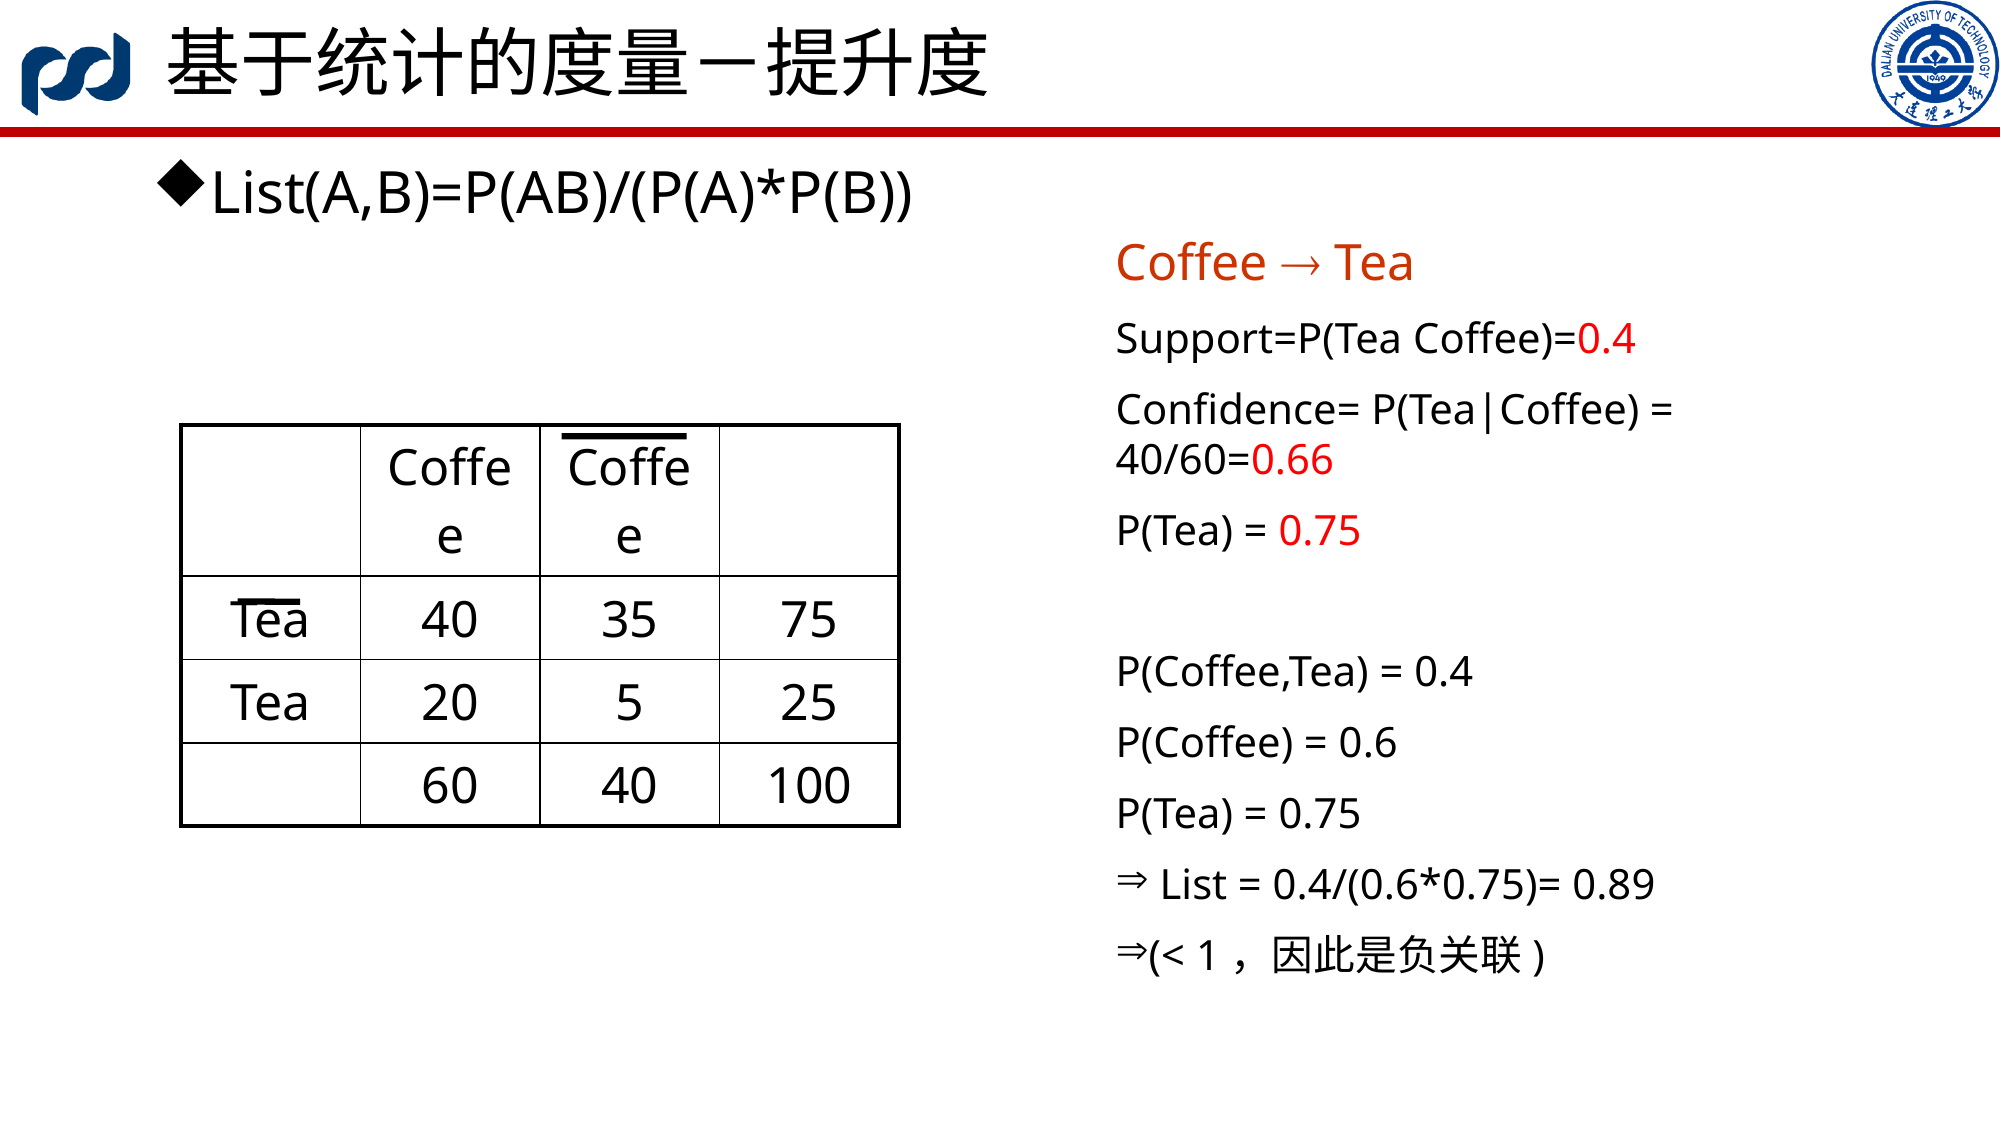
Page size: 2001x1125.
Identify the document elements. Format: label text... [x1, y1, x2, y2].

table_cell Tea [183, 660, 360, 742]
table_cell 60 [361, 744, 539, 824]
table_header Coffee [361, 427, 539, 575]
picture [12, 11, 150, 122]
table_cell [183, 744, 360, 824]
table_cell 40 [541, 744, 719, 824]
title 基于统计的度量－提升度 [150, 15, 1327, 118]
table_header [720, 427, 897, 575]
picture [1871, 0, 2001, 128]
table_cell 20 [361, 660, 539, 742]
table_header [183, 427, 360, 575]
list List(A,B)=P(AB)/(P(A)*P(B)) [137, 155, 1863, 1014]
table_cell 100 [720, 744, 897, 824]
table_cell 40 [361, 577, 539, 659]
table_cell 25 [720, 660, 897, 742]
table_cell Tea [183, 577, 360, 659]
table_cell 35 [541, 577, 719, 659]
table_cell 75 [720, 577, 897, 659]
table_cell 5 [541, 660, 719, 742]
table_header Coffee [541, 427, 719, 575]
